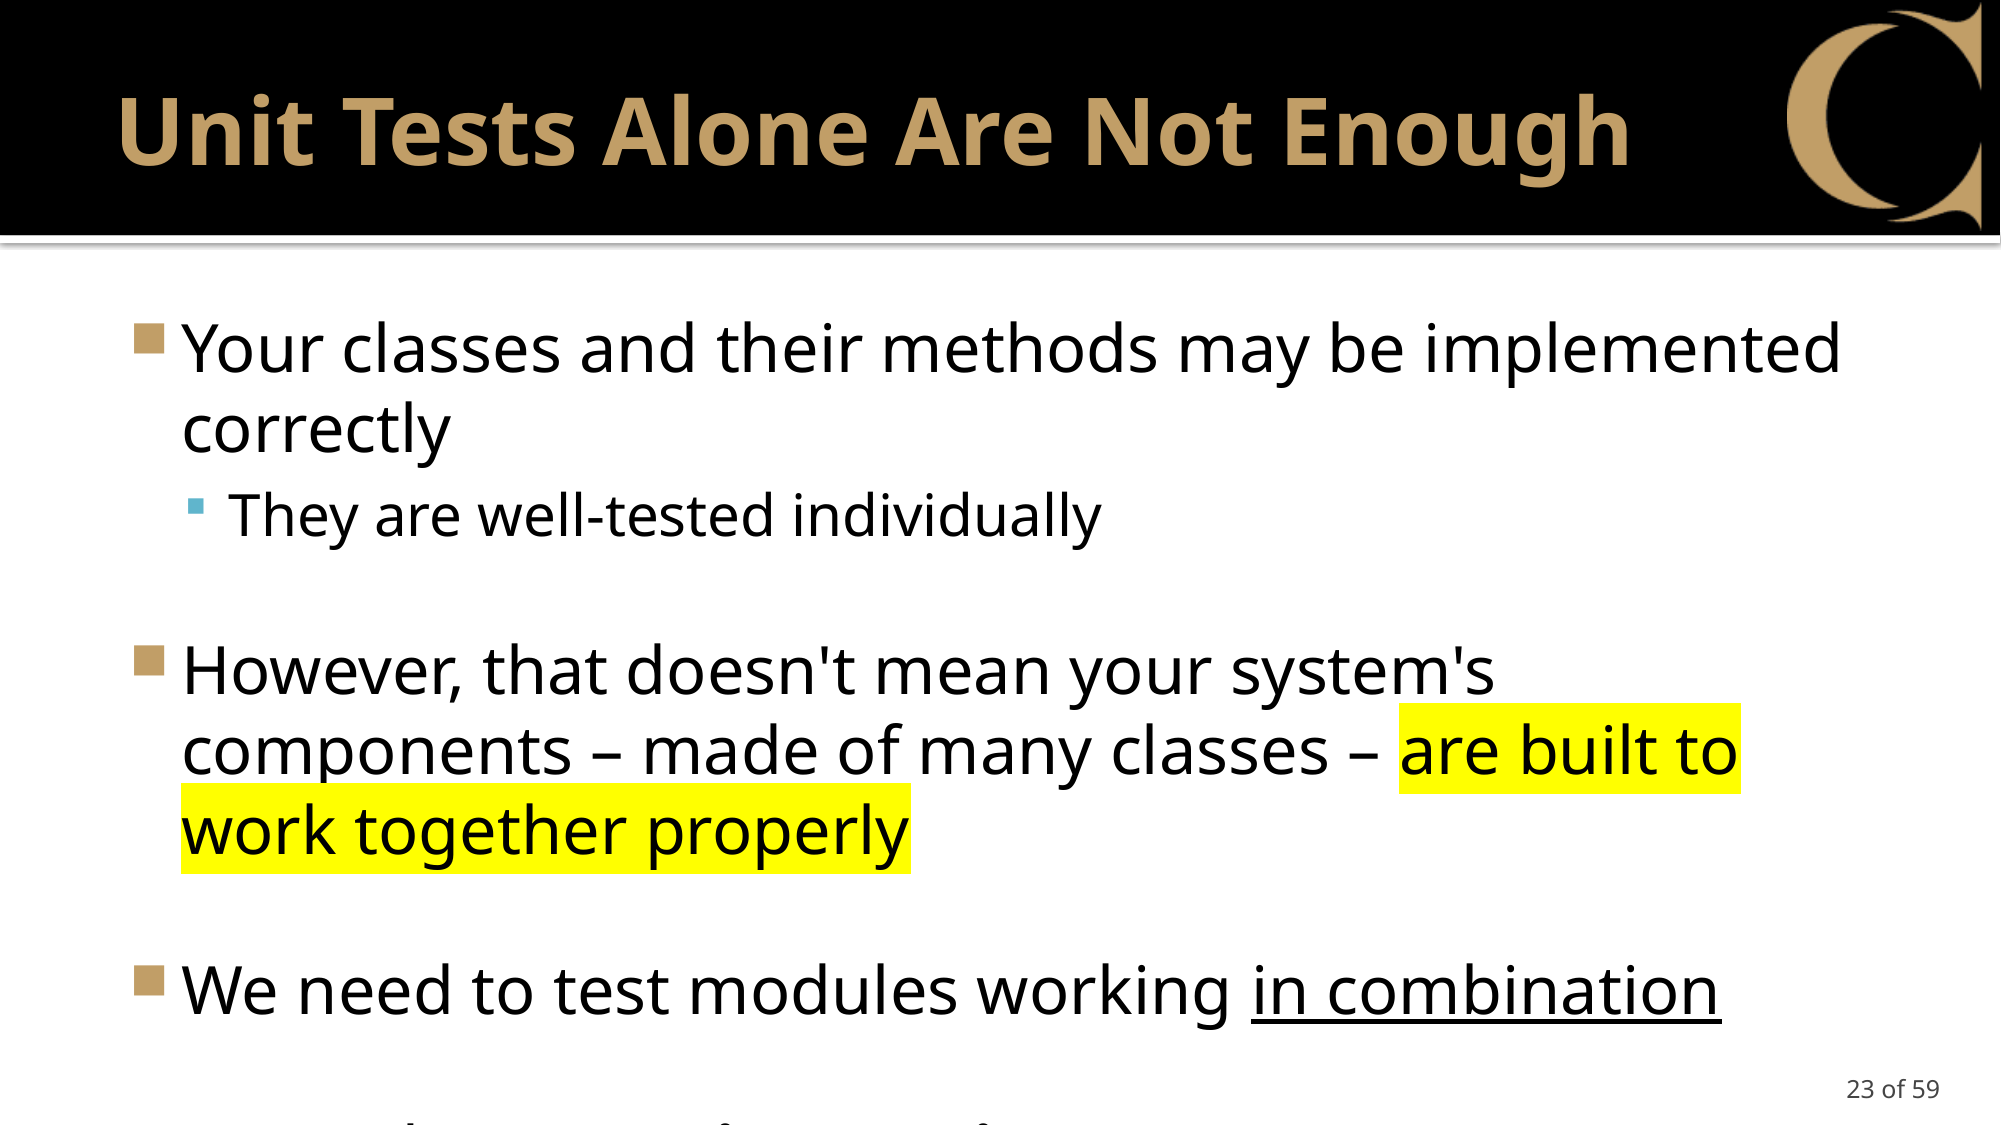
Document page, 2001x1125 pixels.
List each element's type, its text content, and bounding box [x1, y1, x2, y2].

picture [1787, 2, 1988, 231]
title Unit Tests Alone Are Not Enough [99, 25, 1900, 231]
list Your classes and their methods may be implemented correctly They are well-tested individually However, that doesn't mean your system's components – made of many classes – are built to work together properly We need to test modules working in combination Termed Integration Testing [99, 291, 1900, 1050]
slide_number 23 of 59 [1787, 1062, 1955, 1108]
